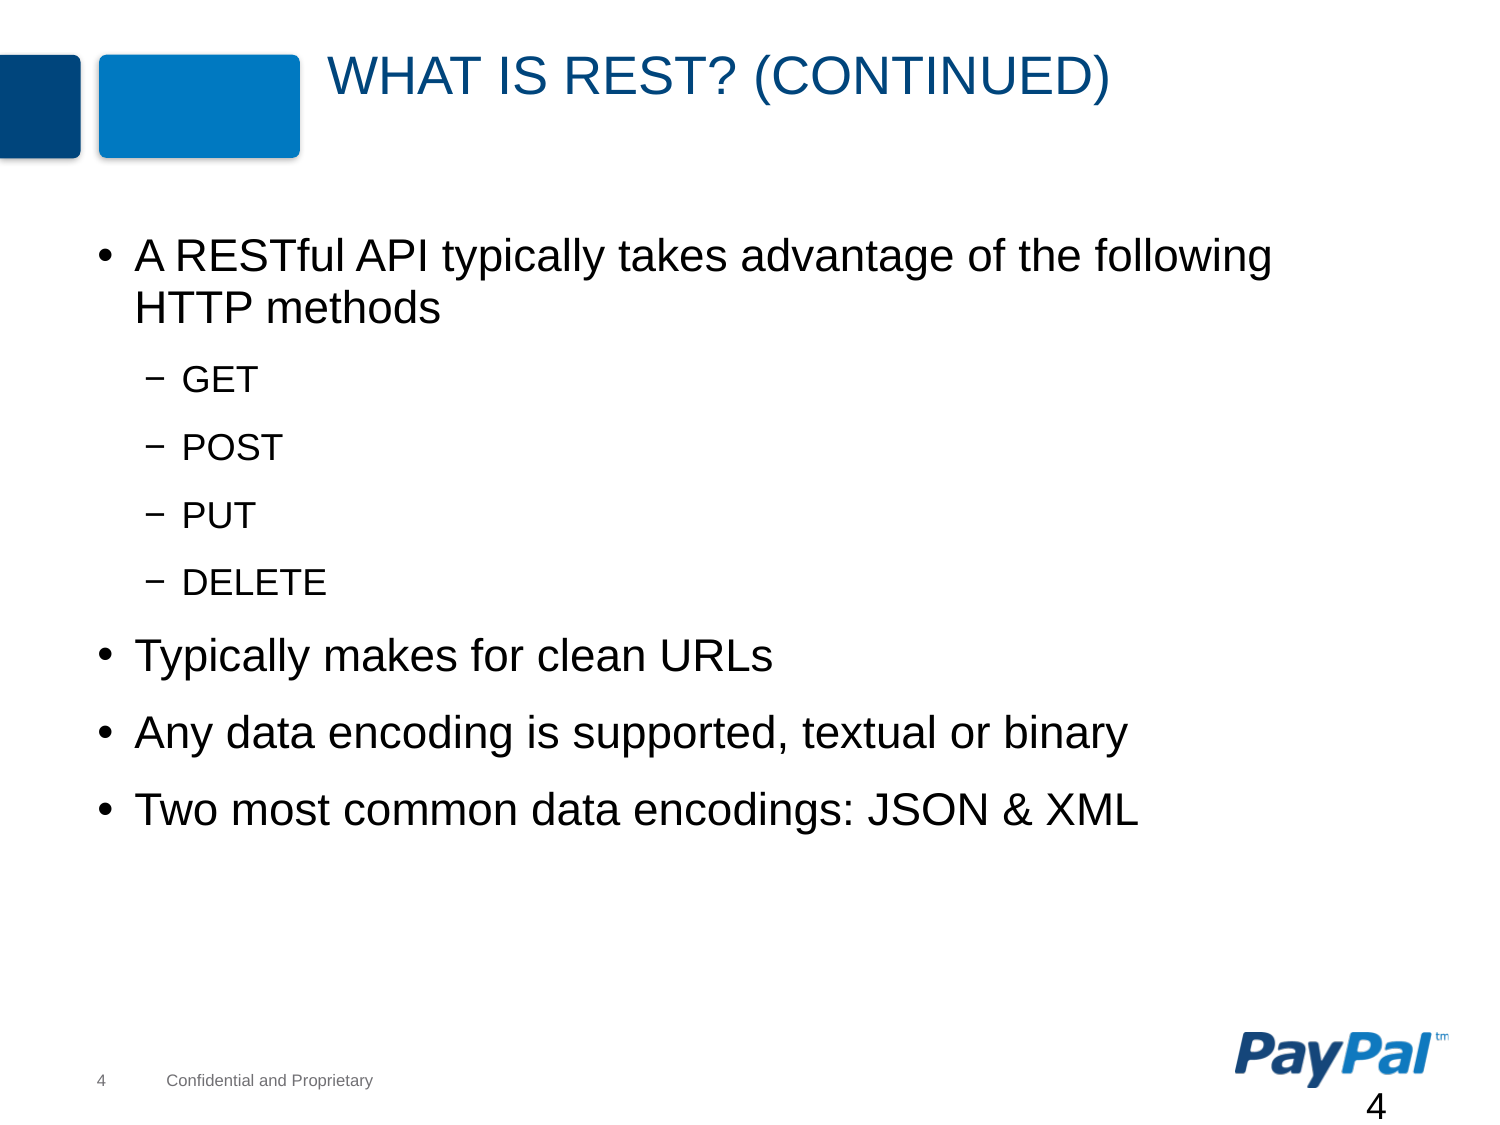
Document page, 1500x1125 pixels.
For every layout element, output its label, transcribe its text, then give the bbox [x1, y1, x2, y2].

picture [1235, 1032, 1449, 1088]
list A RESTful API typically takes advantage of the following HTTP methods GET POST PUT DELETE Typically makes for clean URLs Any data encoding is supported, textual or binary Two most common data encodings: JSON & XML [82, 221, 1413, 1013]
slide_number 4 [1351, 1074, 1500, 1125]
title What is REST? (continued) [312, 37, 1463, 175]
